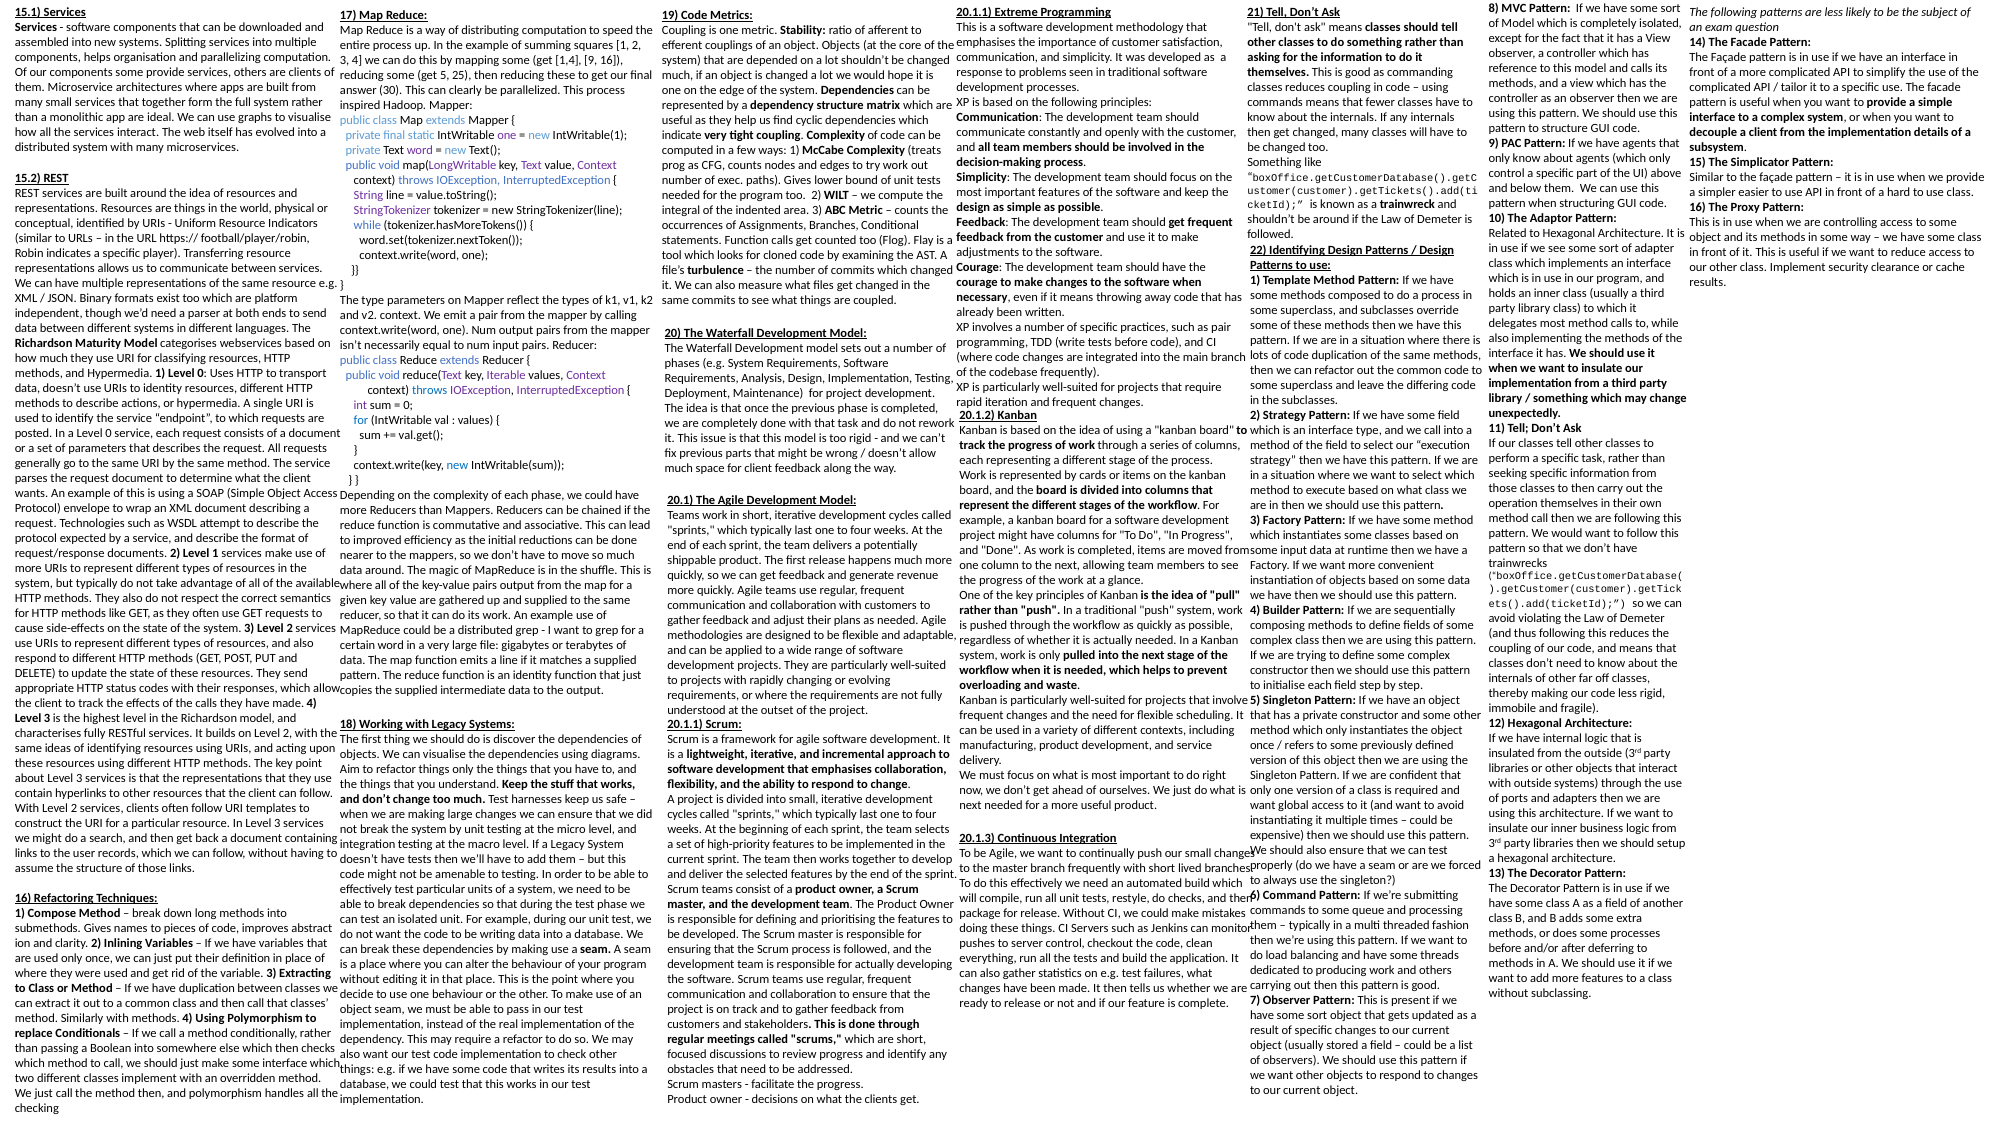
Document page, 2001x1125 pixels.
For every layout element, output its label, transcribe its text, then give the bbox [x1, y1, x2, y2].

text_box 22) Identifying Design Patterns / Design Patterns to use: 1) Template Method Pattern: If we have some methods composed to do a process in some superclass, and subclasses override some of these methods then we have this pattern. If we are in a situation where there is lots of code duplication of the same methods, then we can refactor out the common code to some superclass and leave the differing code in the subclasses. 2) Strategy Pattern: If we have some field which is an interface type, and we call into a method of the field to select our “execution strategy” then we have this pattern. If we are in a situation where we want to select which method to execute based on what class we are in then we should use this pattern. 3) Factory Pattern: If we have some method which instantiates some classes based on some input data at runtime then we have a Factory. If we want more convenient instantiation of objects based on some data we have then we should use this pattern. 4) Builder Pattern: If we are sequentially composing methods to define fields of some complex class then we are using this pattern. If we are trying to define some complex constructor then we should use this pattern to initialise each field step by step. 5) Singleton Pattern: If we have an object that has a private constructor and some other method which only instantiates the object once / refers to some previously defined version of this object then we are using the Singleton Pattern. If we are confident that only one version of a class is required and want global access to it (and want to avoid instantiating it multiple times – could be expensive) then we should use this pattern. We should also ensure that we can test properly (do we have a seam or are we forced to always use the singleton?) 6) Command Pattern: If we’re submitting commands to some queue and processing them – typically in a multi threaded fashion then we’re using this pattern. If we want to do load balancing and have some threads dedicated to producing work and others carrying out then this pattern is good. 7) Observer Pattern: This is present if we have some sort object that gets updated as a result of specific changes to our current object (usually stored a field – could be a list of observers). We should use this pattern if we want other objects to respond to changes to our current object. [1235, 234, 1497, 1105]
text_box 17) Map Reduce: Map Reduce is a way of distributing computation to speed the entire process up. In the example of summing squares [1, 2, 3, 4] we can do this by mapping some (get [1,4], [9, 16]), reducing some (get 5, 25), then reducing these to get our final answer (30). This can clearly be parallelized. This process inspired Hadoop. Mapper: public class Map extends Mapper { private final static IntWritable one = new IntWritable(1); private Text word = new Text(); public void map(LongWritable key, Text value, Context context) throws IOException, InterruptedException { String line = value.toString(); StringTokenizer tokenizer = new StringTokenizer(line); while (tokenizer.hasMoreTokens()) { word.set(tokenizer.nextToken()); context.write(word, one); }} } The type parameters on Mapper reflect the types of k1, v1, k2 and v2. context. We emit a pair from the mapper by calling context.write(word, one). Num output pairs from the mapper isn’t necessarily equal to num input pairs. Reducer: public class Reduce extends Reducer { public void reduce(Text key, Iterable values, Context context) throws IOException, InterruptedException { int sum = 0; for (IntWritable val : values) { sum += val.get(); } context.write(key, new IntWritable(sum)); } } Depending on the complexity of each phase, we could have more Reducers than Mappers. Reducers can be chained if the reduce function is commutative and associative. This can lead to improved efficiency as the initial reductions can be done nearer to the mappers, so we don’t have to move so much data around. The magic of MapReduce is in the shuffle. This is where all of the key-value pairs output from the map for a given key value are gathered up and supplied to the same reducer, so that it can do its work. An example use of MapReduce could be a distributed grep - I want to grep for a certain word in a very large file: gigabytes or terabytes of data. The map function emits a line if it matches a supplied pattern. The reduce function is an identity function that just copies the supplied intermediate data to the output. [325, 0, 668, 705]
text_box 19) Code Metrics: Coupling is one metric. Stability: ratio of afferent to efferent couplings of an object. Objects (at the core of the system) that are depended on a lot shouldn’t be changed much, if an object is changed a lot we would hope it is one on the edge of the system. Dependencies can be represented by a dependency structure matrix which are useful as they help us find cyclic dependencies which indicate very tight coupling. Complexity of code can be computed in a few ways: 1) McCabe Complexity (treats prog as CFG, counts nodes and edges to try work out number of exec. paths). Gives lower bound of unit tests needed for the program too. 2) WILT – we compute the integral of the indented area. 3) ABC Metric – counts the occurrences of Assignments, Branches, Conditional statements. Function calls get counted too (Flog). Flay is a tool which looks for cloned code by examining the AST. A file’s turbulence – the number of commits which changed it. We can also measure what files get changed in the same commits to see what things are coupled. [647, 0, 941, 315]
text_box The following patterns are less likely to be the subject of an exam question 14) The Facade Pattern: The Façade pattern is in use if we have an interface in front of a more complicated API to simplify the use of the complicated API / tailor it to a specific use. The facade pattern is useful when you want to provide a simple interface to a complex system, or when you want to decouple a client from the implementation details of a subsystem. 15) The Simplicator Pattern: Similar to the façade pattern – it is in use when we provide a simpler easier to use API in front of a hard to use class. 16) The Proxy Pattern: This is in use when we are controlling access to some object and its methods in some way – we have some class in front of it. This is useful if we want to reduce access to our other class. Implement security clearance or cache results. [1674, 0, 2000, 297]
text_box 20.1) The Agile Development Model: Teams work in short, iterative development cycles called "sprints," which typically last one to four weeks. At the end of each sprint, the team delivers a potentially shippable product. The first release happens much more quickly, so we can get feedback and generate revenue more quickly. Agile teams use regular, frequent communication and collaboration with customers to gather feedback and adjust their plans as needed. Agile methodologies are designed to be flexible and adaptable, and can be applied to a wide range of software development projects. They are particularly well-suited to projects with rapidly changing or evolving requirements, or where the requirements are not fully understood at the outset of the project. [652, 484, 944, 708]
text_box 8) MVC Pattern: If we have some sort of Model which is completely isolated, except for the fact that it has a View observer, a controller which has reference to this model and calls its methods, and a view which has the controller as an observer then we are using this pattern. We should use this pattern to structure GUI code. 9) PAC Pattern: If we have agents that only know about agents (which only control a specific part of the UI) above and below them. We can use this pattern when structuring GUI code. 10) The Adaptor Pattern: Related to Hexagonal Architecture. It is in use if we see some sort of adapter class which implements an interface which is in use in our program, and holds an inner class (usually a third party library class) to which it delegates most method calls to, while also implementing the methods of the interface it has. We should use it when we want to insulate our implementation from a third party library / something which may change unexpectedly. 11) Tell; Don’t Ask If our classes tell other classes to perform a specific task, rather than seeking specific information from those classes to then carry out the operation themselves in their own method call then we are following this pattern. We would want to follow this pattern so that we don’t have trainwrecks (“boxOffice.getCustomerDatabase().getCustomer(customer).getTickets().add(ticketId);”) so we can avoid violating the Law of Demeter (and thus following this reduces the coupling of our code, and means that classes don’t need to know about the internals of other far off classes, thereby making our code less rigid, immobile and fragile). 12) Hexagonal Architecture: If we have internal logic that is insulated from the outside (3rd party libraries or other objects that interact with outside systems) through the use of ports and adapters then we are using this architecture. If we want to insulate our inner business logic from 3rd party libraries then we should setup a hexagonal architecture. 13) The Decorator Pattern: The Decorator Pattern is in use if we have some class A as a field of another class B, and B adds some extra methods, or does some processes before and/or after deferring to methods in A. We should use it if we want to add more features to a class without subclassing. [1473, 0, 1702, 1007]
text_box 20.1.3) Continuous Integration To be Agile, we want to continually push our small changes to the master branch frequently with short lived branches. To do this effectively we need an automated build which will compile, run all unit tests, restyle, do checks, and then package for release. Without CI, we could make mistakes doing these things. CI Servers such as Jenkins can monitor pushes to server control, checkout the code, clean everything, run all the tests and build the application. It can also gather statistics on e.g. test failures, what changes have been made. It then tells us whether we are ready to release or not and if our feature is complete. [973, 880, 1235, 1033]
text_box 16) Refactoring Techniques: 1) Compose Method – break down long methods into submethods. Gives names to pieces of code, improves abstract ion and clarity. 2) Inlining Variables – If we have variables that are used only once, we can just put their definition in place of where they were used and get rid of the variable. 3) Extracting to Class or Method – If we have duplication between classes we can extract it out to a common class and then call that classes’ method. Similarly with methods. 4) Using Polymorphism to replace Conditionals – If we call a method conditionally, rather than passing a Boolean into somewhere else which then checks which method to call, we should just make some interface which two different classes implement with an overridden method. We just call the method then, and polymorphism handles all the checking [0, 882, 356, 1123]
text_box 20.1.1) Scrum: Scrum is a framework for agile software development. It is a lightweight, iterative, and incremental approach to software development that emphasises collaboration, flexibility, and the ability to respond to change. A project is divided into small, iterative development cycles called "sprints," which typically last one to four weeks. At the beginning of each sprint, the team selects a set of high-priority features to be implemented in the current sprint. The team then works together to develop and deliver the selected features by the end of the sprint. Scrum teams consist of a product owner, a Scrum master, and the development team. The Product Owner is responsible for defining and prioritising the features to be developed. The Scrum master is responsible for ensuring that the Scrum process is followed, and the development team is responsible for actually developing the software. Scrum teams use regular, frequent communication and collaboration to ensure that the project is on track and to gather feedback from customers and stakeholders. This is done through regular meetings called "scrums," which are short, focused discussions to review progress and identify any obstacles that need to be addressed. Scrum masters - facilitate the progress. Product owner - decisions on what the clients get. [652, 708, 973, 1125]
text_box 15.1) Services Services - software components that can be downloaded and assembled into new systems. Splitting services into multiple components, helps organisation and parallelizing computation. Of our components some provide services, others are clients of them. Microservice architectures where apps are built from many small services that together form the full system rather than a monolithic app are ideal. We can use graphs to visualise how all the services interact. The web itself has evolved into a distributed system with many microservices. [0, 0, 325, 162]
text_box 18) Working with Legacy Systems: The first thing we should do is discover the dependencies of objects. We can visualise the dependencies using diagrams. Aim to refactor things only the things that you have to, and the things that you understand. Keep the stuff that works, and don’t change too much. Test harnesses keep us safe – when we are making large changes we can ensure that we did not break the system by unit testing at the micro level, and integration testing at the macro level. If a Legacy System doesn’t have tests then we’ll have to add them – but this code might not be amenable to testing. In order to be able to effectively test particular units of a system, we need to be able to break dependencies so that during the test phase we can test an isolated unit. For example, during our unit test, we do not want the code to be writing data into a database. We can break these dependencies by making use a seam. A seam is a place where you can alter the behaviour of your program without editing it in that place. This is the point where you decide to use one behaviour or the other. To make use of an object seam, we must be able to pass in our test implementation, instead of the real implementation of the dependency. This may require a refactor to do so. We may also want our test code implementation to check other things: e.g. if we have some code that writes its results into a database, we could test that this works in our test implementation. [325, 708, 652, 1114]
text_box 15.2) REST REST services are built around the idea of resources and representations. Resources are things in the world, physical or conceptual, identified by URIs - Uniform Resource Indicators (similar to URLs – in the URL https:// football/player/robin, Robin indicates a specific player). Transferring resource representations allows us to communicate between services. We can have multiple representations of the same resource e.g. XML / JSON. Binary formats exist too which are platform independent, though we’d need a parser at both ends to send data between different systems in different languages. The Richardson Maturity Model categorises webservices based on how much they use URI for classifying resources, HTTP methods, and Hypermedia. 1) Level 0: Uses HTTP to transport data, doesn’t use URIs to identity resources, different HTTP methods to describe actions, or hypermedia. A single URI is used to identify the service “endpoint”, to which requests are posted. In a Level 0 service, each request consists of a document or a set of parameters that describes the request. All requests generally go to the same URI by the same method. The service parses the request document to determine what the client wants. An example of this is using a SOAP (Simple Object Access Protocol) envelope to wrap an XML document describing a request. Technologies such as WSDL attempt to describe the protocol expected by a service, and describe the format of request/response documents. 2) Level 1 services make use of more URIs to represent different types of resources in the system, but typically do not take advantage of all of the available HTTP methods. They also do not respect the correct semantics for HTTP methods like GET, as they often use GET requests to cause side-effects on the state of the system. 3) Level 2 services use URIs to represent different types of resources, and also respond to different HTTP methods (GET, POST, PUT and DELETE) to update the state of these resources. They send appropriate HTTP status codes with their responses, which allow the client to track the effects of the calls they have made. 4) Level 3 is the highest level in the Richardson model, and characterises fully RESTful services. It builds on Level 2, with the same ideas of identifying resources using URIs, and acting upon these resources using different HTTP methods. The key point about Level 3 services is that the representations that they use contain hyperlinks to other resources that the client can follow. With Level 2 services, clients often follow URI templates to construct the URI for a particular resource. In Level 3 services we might do a search, and then get back a document containing links to the user records, which we can follow, without having to assume the structure of those links. [0, 162, 356, 882]
text_box 21) Tell, Don’t Ask "Tell, don't ask" means classes should tell other classes to do something rather than asking for the information to do it themselves. This is good as commanding classes reduces coupling in code – using commands means that fewer classes have to know about the internals. If any internals then get changed, many classes will have to be changed too. Something like “boxOffice.getCustomerDatabase().getCustomer(customer).getTickets().add(ticketId);” is known as a trainwreck and shouldn’t be around if the Law of Demeter is followed. [1232, 0, 1473, 249]
text_box 20.1.1) Extreme Programming This is a software development methodology that emphasises the importance of customer satisfaction, communication, and simplicity. It was developed as a response to problems seen in traditional software development processes. XP is based on the following principles: Communication: The development team should communicate constantly and openly with the customer, and all team members should be involved in the decision-making process. Simplicity: The development team should focus on the most important features of the software and keep the design as simple as possible. Feedback: The development team should get frequent feedback from the customer and use it to make adjustments to the software. Courage: The development team should have the courage to make changes to the software when necessary, even if it means throwing away code that has already been written. XP involves a number of specific practices, such as pair programming, TDD (write tests before code), and CI (where code changes are integrated into the main branch of the codebase frequently). XP is particularly well-suited for projects that require rapid iteration and frequent changes. [941, 0, 1235, 462]
text_box 20.1.2) Kanban Kanban is based on the idea of using a "kanban board" to track the progress of work through a series of columns, each representing a different stage of the process. Work is represented by cards or items on the kanban board, and the board is divided into columns that represent the different stages of the workflow. For example, a kanban board for a software development project might have columns for "To Do", "In Progress", and "Done". As work is completed, items are moved from one column to the next, allowing team members to see the progress of the work at a glance. One of the key principles of Kanban is the idea of "pull" rather than "push". In a traditional "push" system, work is pushed through the workflow as quickly as possible, regardless of whether it is actually needed. In a Kanban system, work is only pulled into the next stage of the workflow when it is needed, which helps to prevent overloading and waste. Kanban is particularly well-suited for projects that involve frequent changes and the need for flexible scheduling. It can be used in a variety of different contexts, including manufacturing, product development, and service delivery. We must focus on what is most important to do right now, we don’t get ahead of ourselves. We just do what is next needed for a more useful product. [944, 399, 1235, 880]
text_box 20) The Waterfall Development Model: The Waterfall Development model sets out a number of phases (e.g. System Requirements, Software Requirements, Analysis, Design, Implementation, Testing, Deployment, Maintenance) for project development. The idea is that once the previous phase is completed, we are completely done with that task and do not rework it. This issue is that this model is too rigid - and we can’t fix previous parts that might be wrong / doesn’t allow much space for client feedback along the way. [649, 317, 944, 483]
